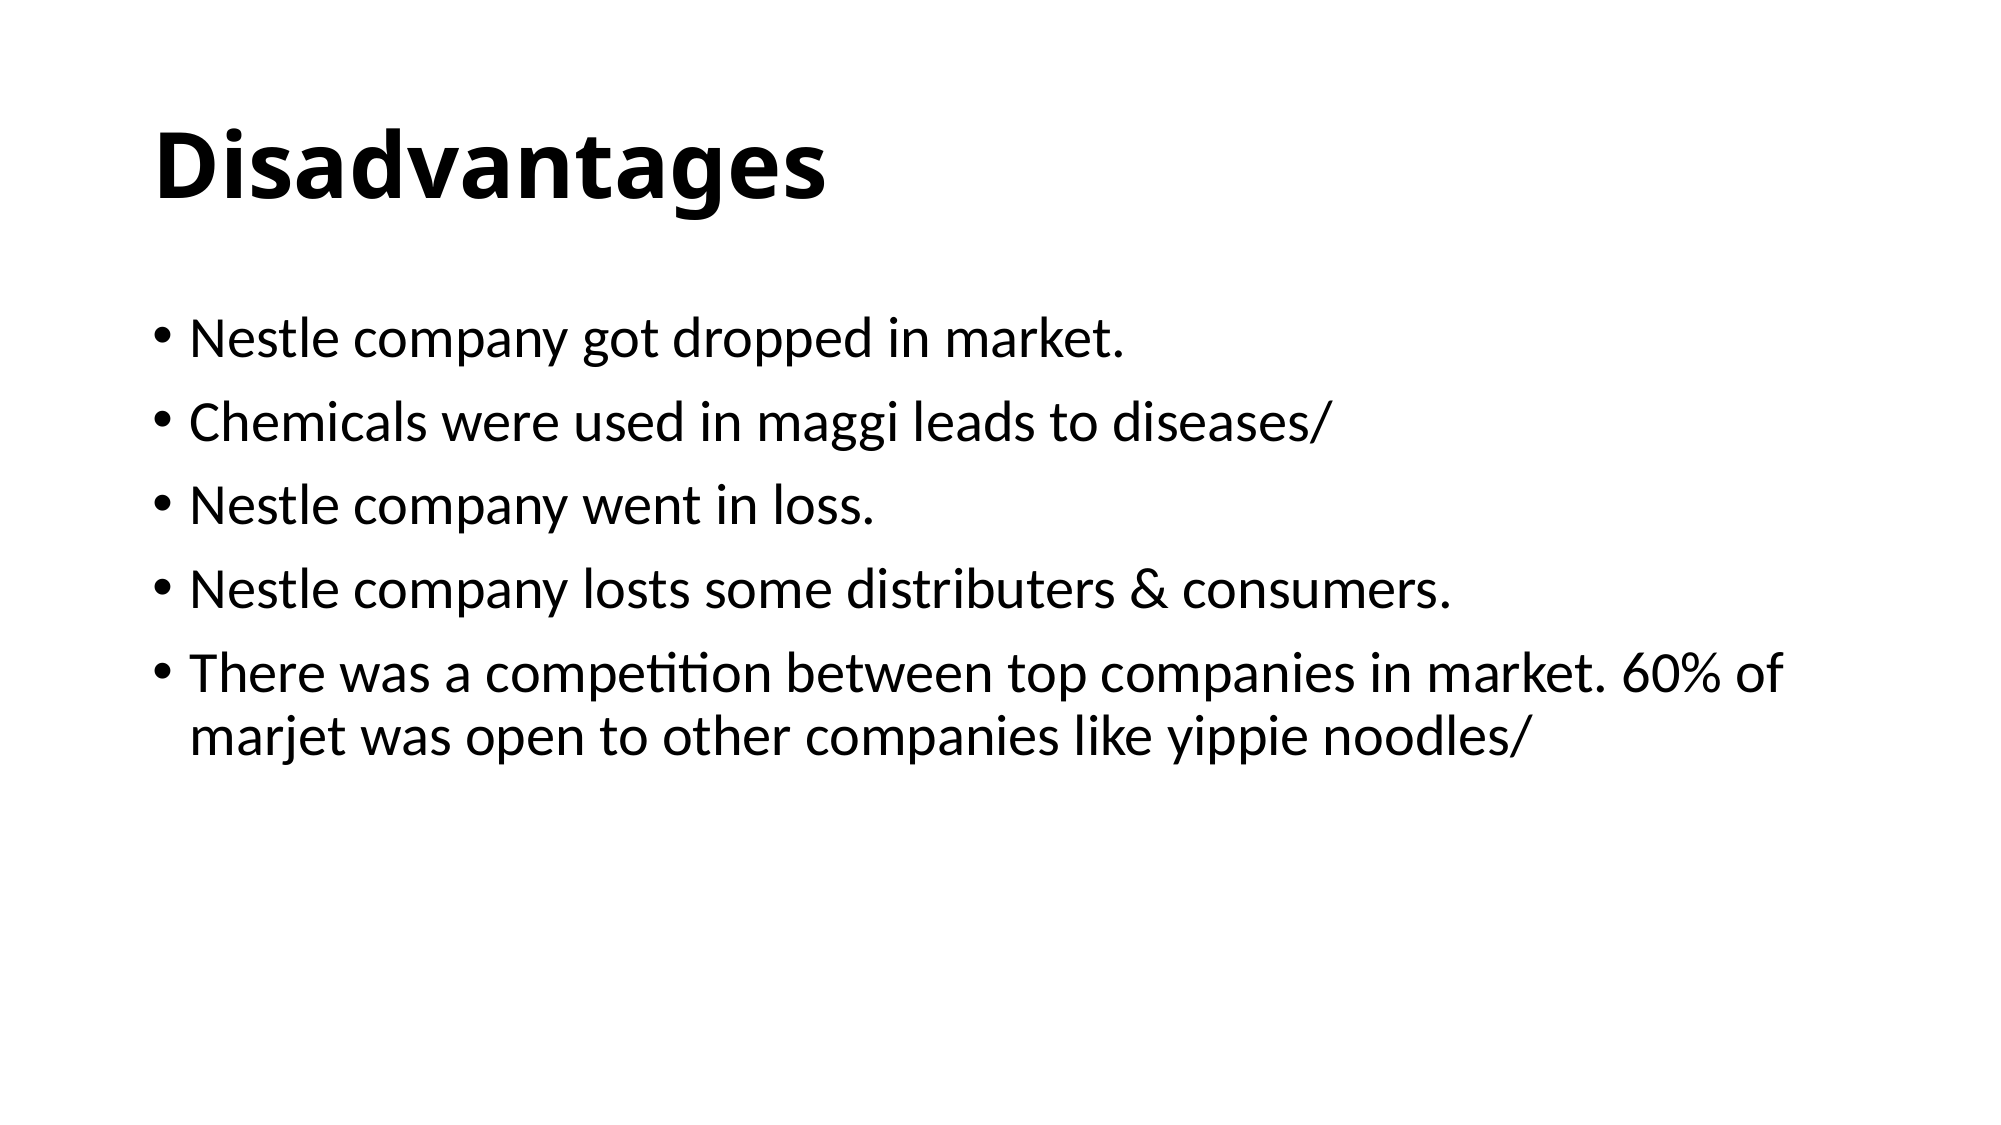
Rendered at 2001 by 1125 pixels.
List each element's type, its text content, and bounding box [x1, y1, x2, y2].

title Disadvantages [137, 59, 1863, 278]
list Nestle company got dropped in market. Chemicals were used in maggi leads to diseases/ Nestle company went in loss. Nestle company losts some distributers & consumers. There was a competition between top companies in market. 60% of marjet was open to other companies like yippie noodles/ [137, 299, 1863, 1014]
